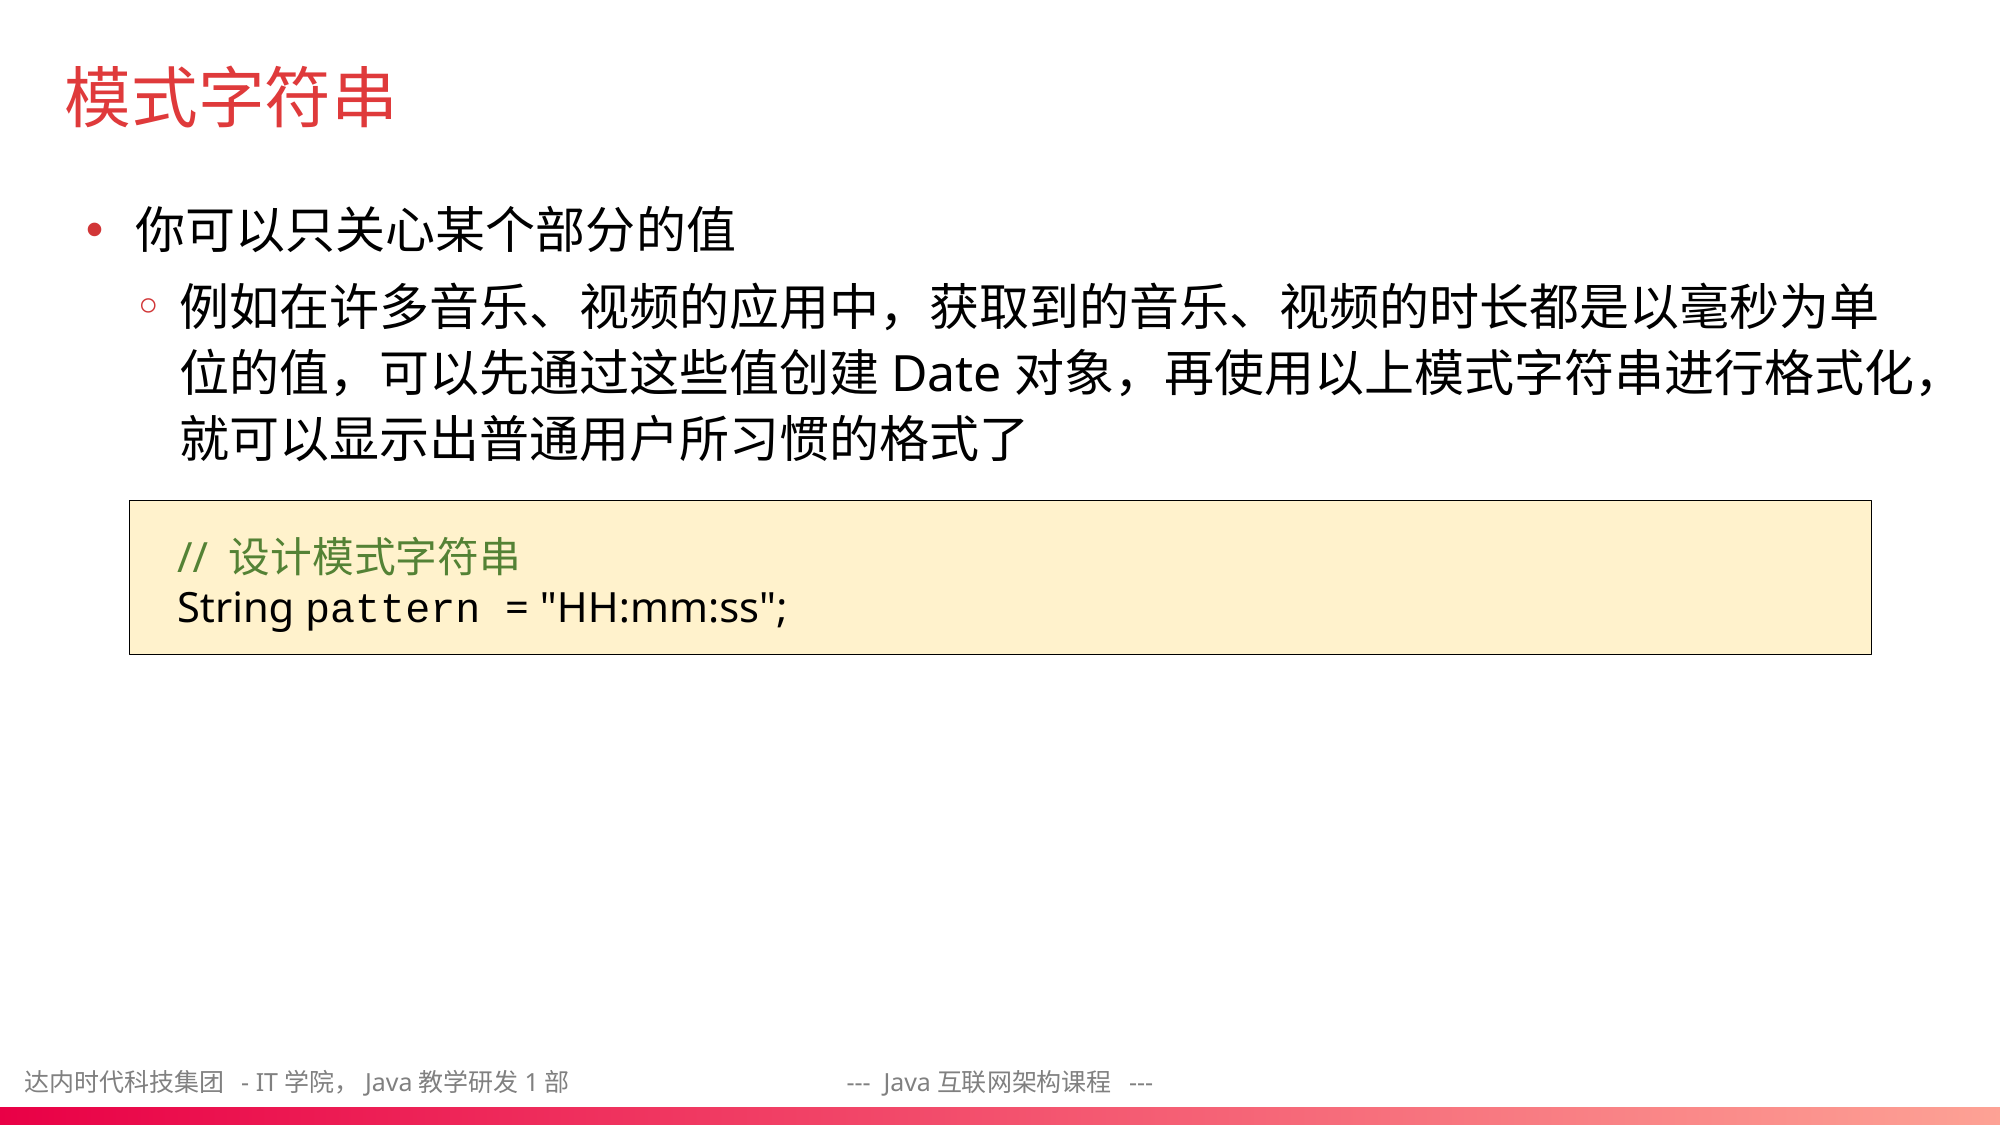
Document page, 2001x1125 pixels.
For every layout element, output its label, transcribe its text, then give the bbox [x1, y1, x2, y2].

title 模式字符串 [49, 43, 1526, 150]
text_box // 设计模式字符串 String pattern = "HH:mm:ss"; [128, 499, 1874, 657]
list 你可以只关心某个部分的值 例如在许多音乐、视频的应用中，获取到的音乐、视频的时长都是以毫秒为单位的值，可以先通过这些值创建Date对象，再使用以上模式字符串进行格式化，就可以显示出普通用户所习惯的格式了 [70, 185, 1931, 502]
